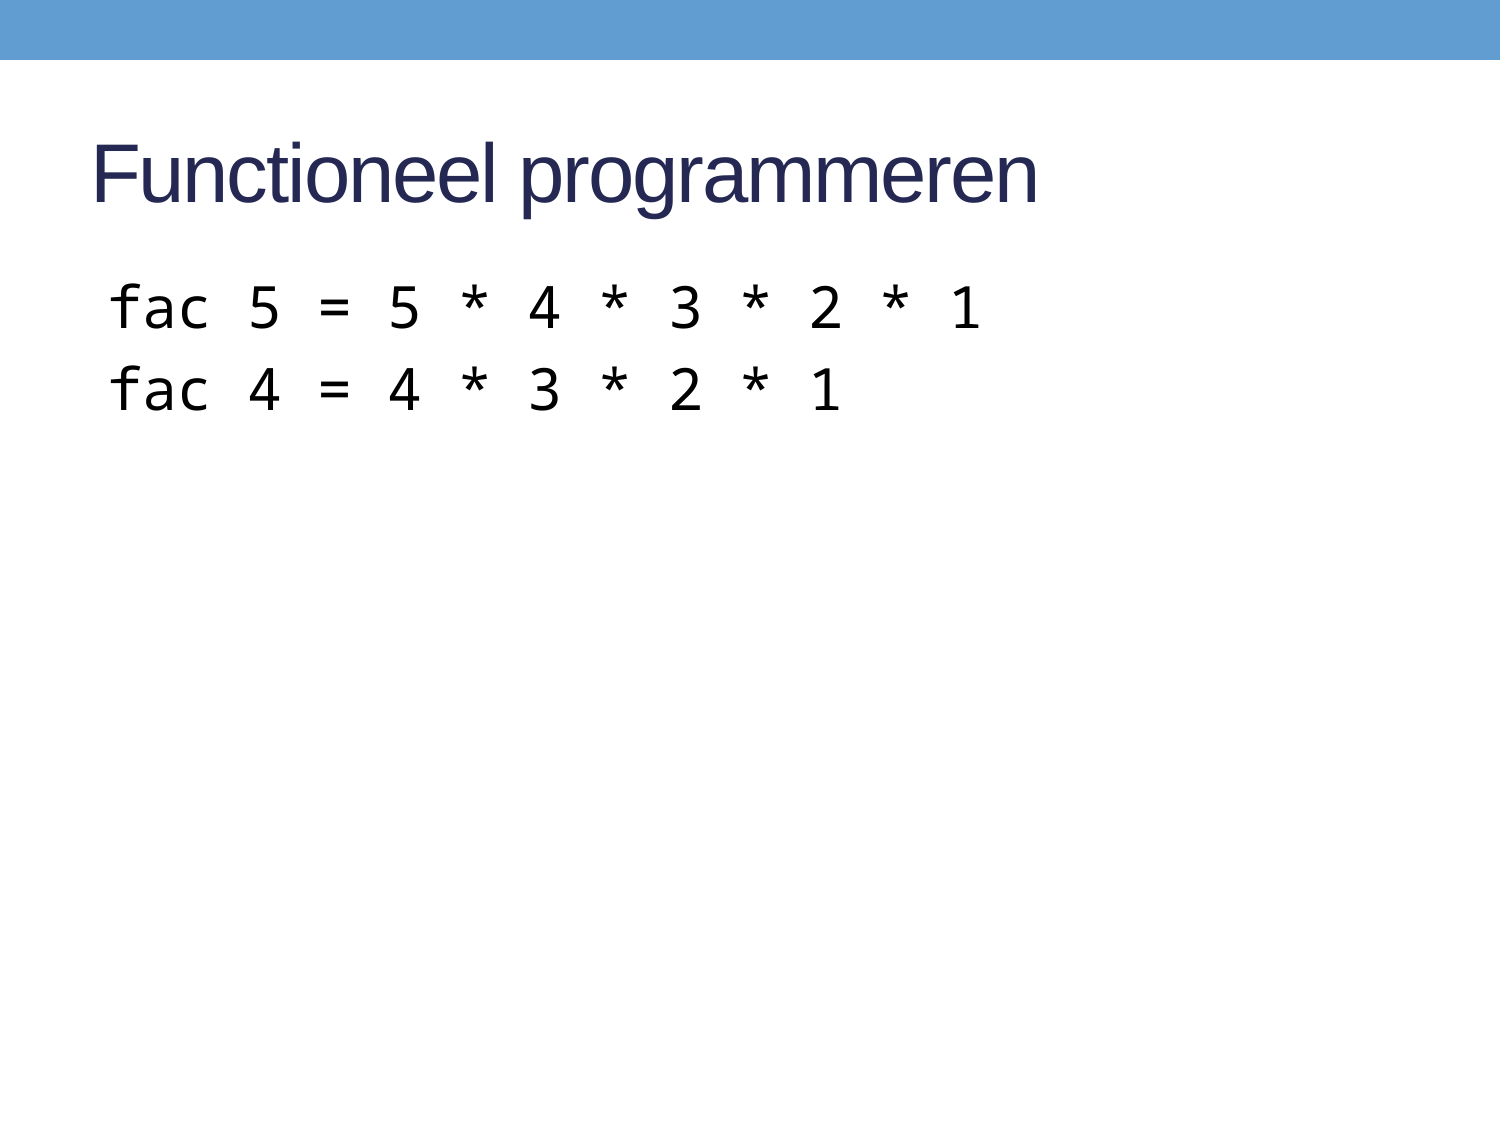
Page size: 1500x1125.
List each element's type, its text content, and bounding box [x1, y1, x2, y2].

title Functioneel programmeren [75, 87, 1425, 250]
list fac 5 = 5 * 4 * 3 * 2 * 1 fac 4 = 4 * 3 * 2 * 1 [75, 262, 1425, 1063]
